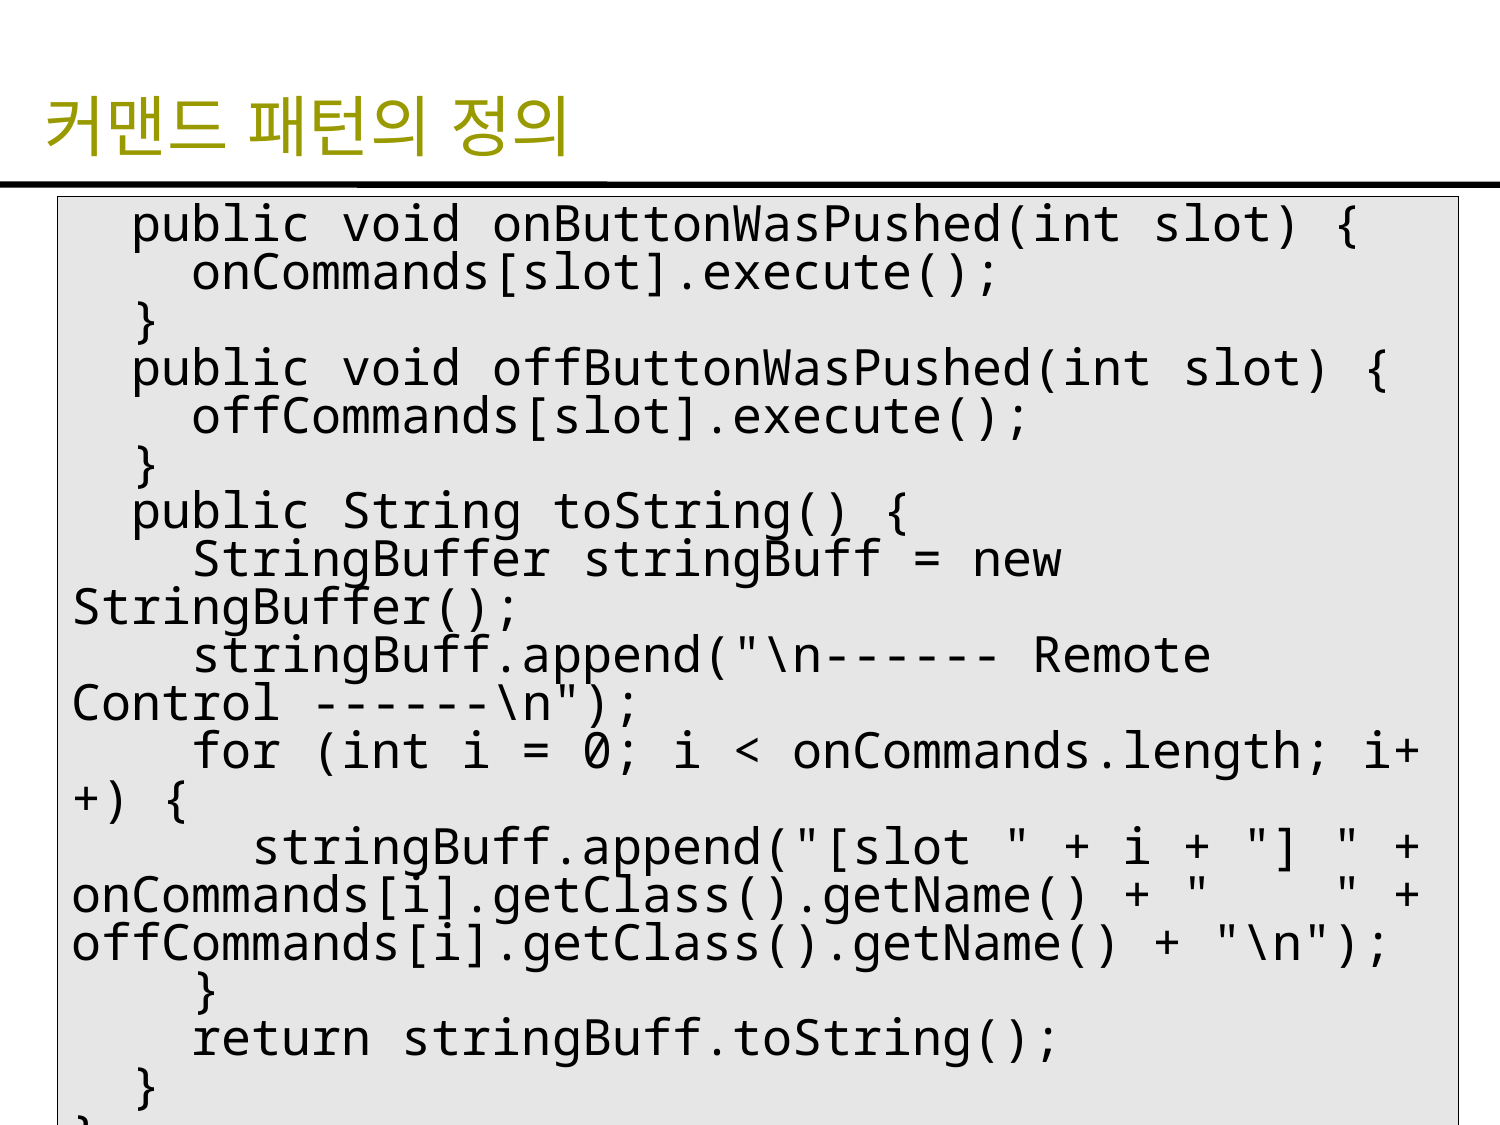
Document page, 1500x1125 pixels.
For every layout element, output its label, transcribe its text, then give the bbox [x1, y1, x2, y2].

text_box public void onButtonWasPushed(int slot) { onCommands[slot].execute(); } public void offButtonWasPushed(int slot) { offCommands[slot].execute(); } public String toString() { StringBuffer stringBuff = new StringBuffer(); stringBuff.append("\n------ Remote Control ------\n"); for (int i = 0; i < onCommands.length; i++) { stringBuff.append("[slot " + i + "] " + onCommands[i].getClass().getName() + " " + offCommands[i].getClass().getName() + "\n"); } return stringBuff.toString(); } } [57, 196, 1459, 1125]
title 커맨드 패턴의 정의 [29, 45, 1471, 173]
